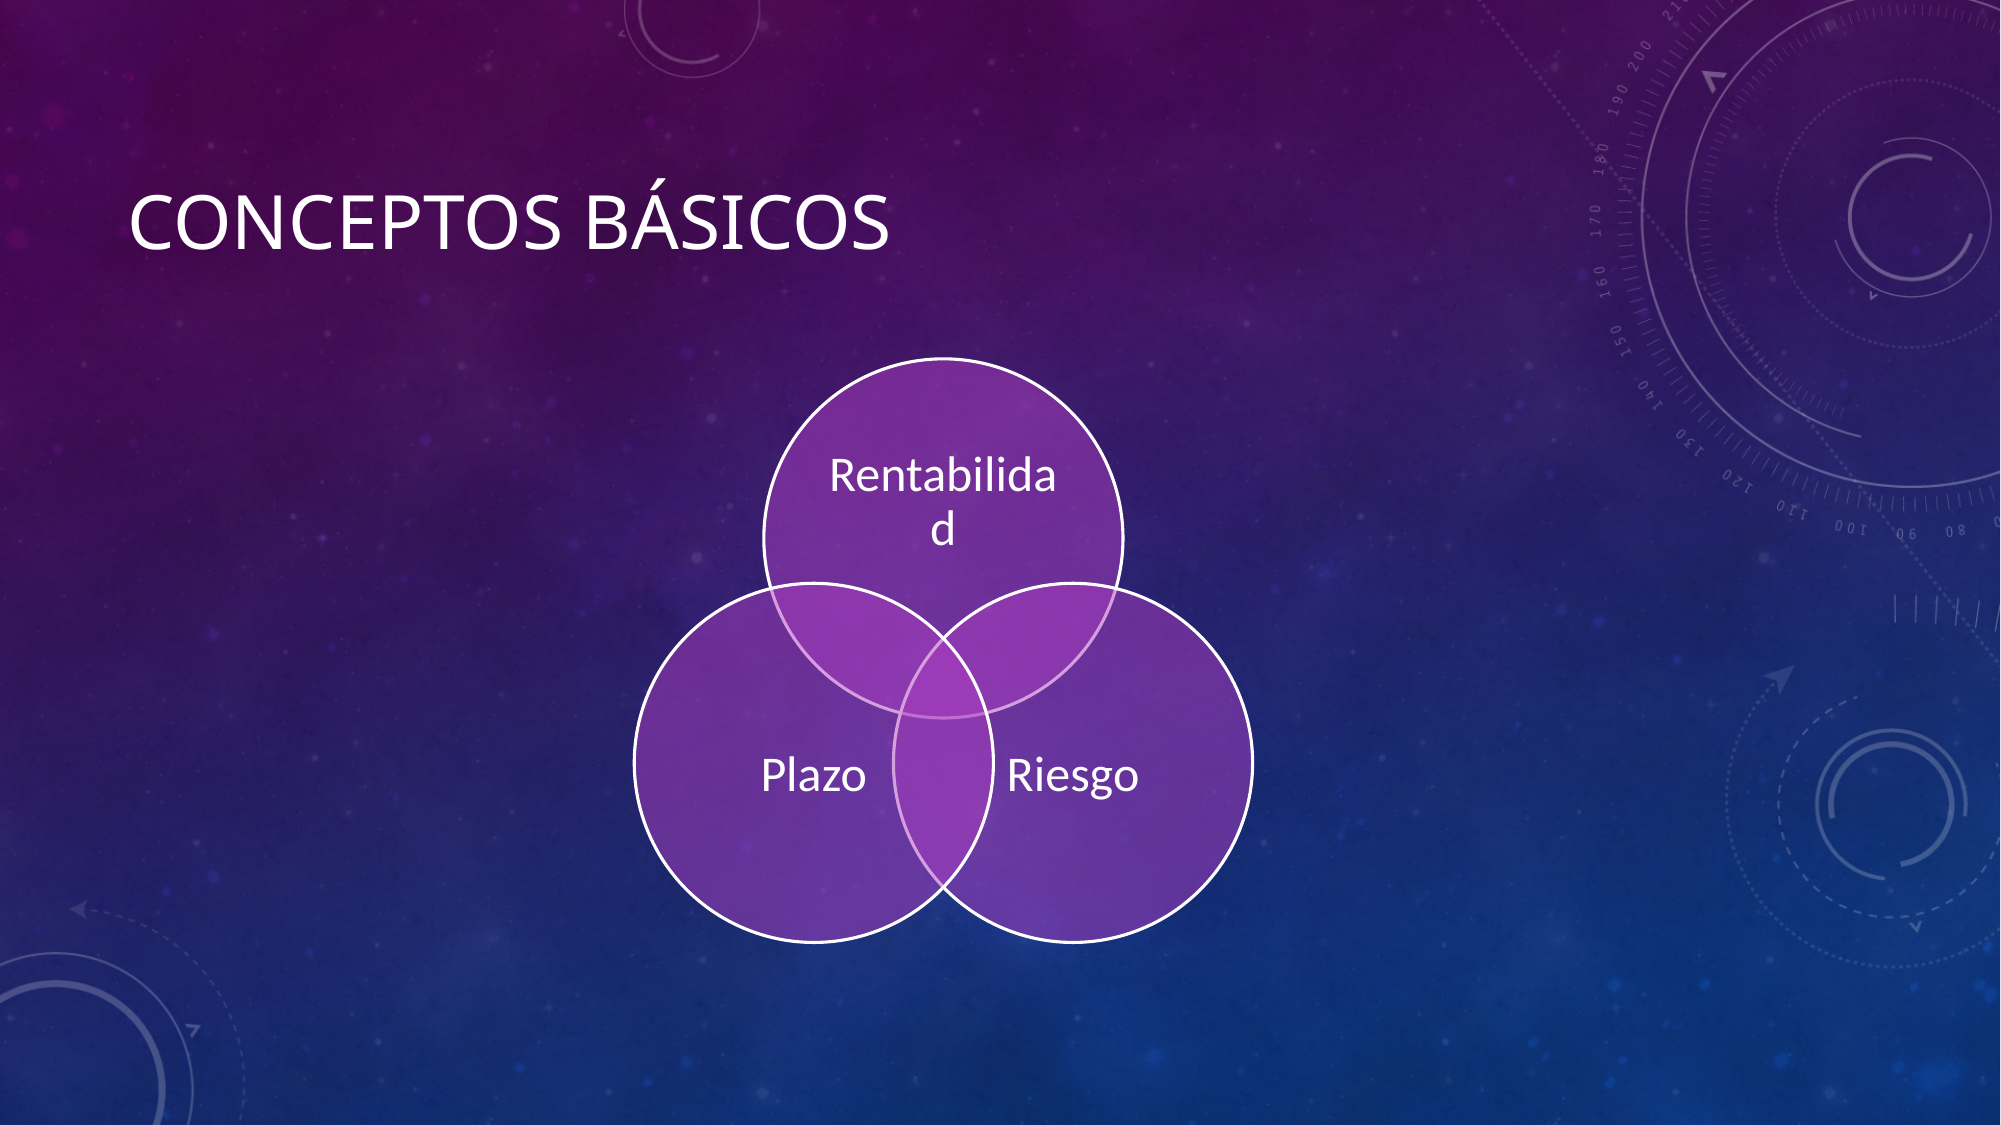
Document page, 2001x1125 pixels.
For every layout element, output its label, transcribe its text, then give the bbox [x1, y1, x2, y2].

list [112, 351, 1775, 951]
picture [0, 0, 2001, 1125]
title Conceptos básicos [112, 99, 1775, 339]
